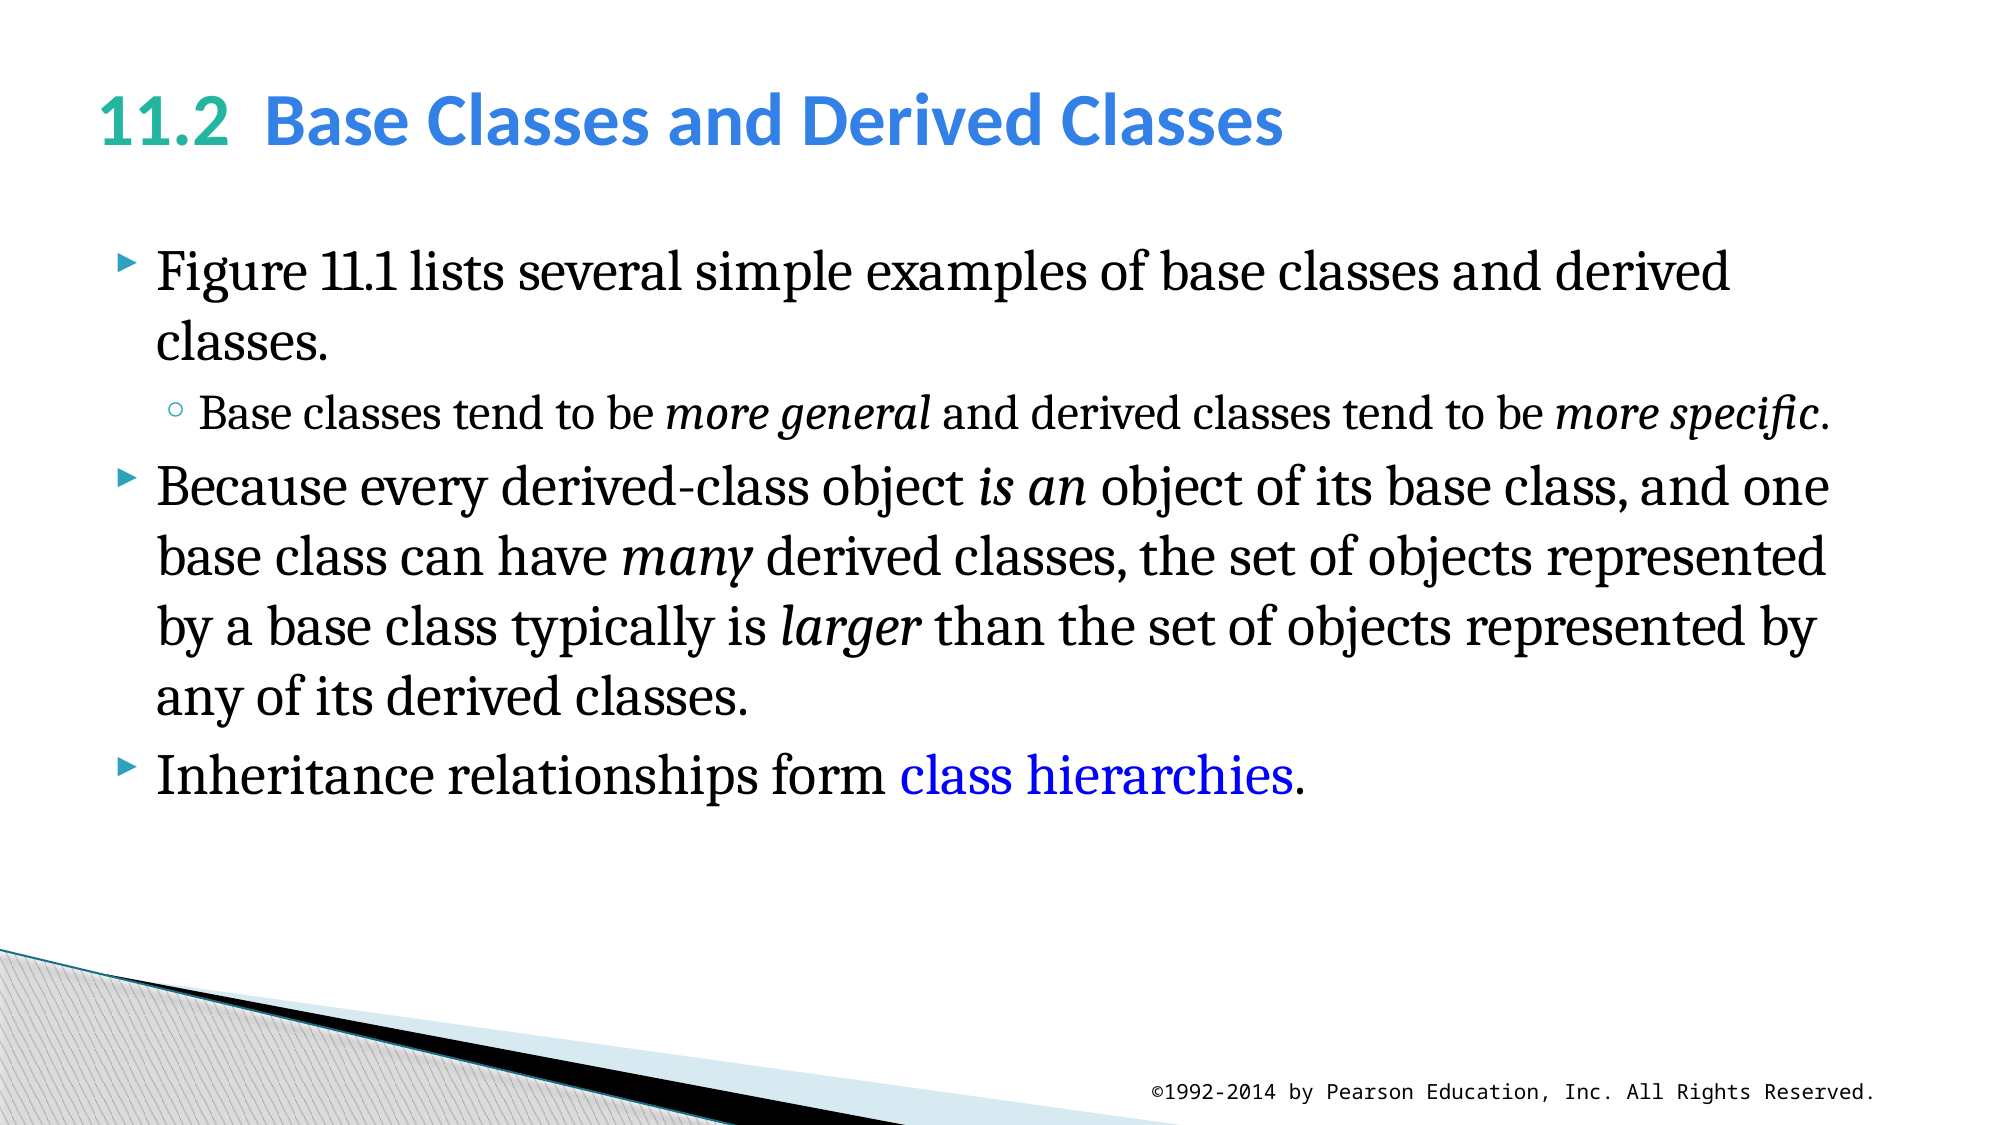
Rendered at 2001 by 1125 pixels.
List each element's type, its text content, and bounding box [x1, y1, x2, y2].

title 11.2 Base Classes and Derived Classes [81, 21, 1913, 210]
list Figure 11.1 lists several simple examples of base classes and derived classes. Base classes tend to be more general and derived classes tend to be more specific. Because every derived-class object is an object of its base class, and one base class can have many derived classes, the set of objects represented by a base class typically is larger than the set of objects represented by any of its derived classes. Inheritance relationships form class hierarchies. [81, 224, 1913, 968]
footer ©1992-2014 by Pearson Education, Inc. All Rights Reserved. [866, 1051, 1892, 1112]
